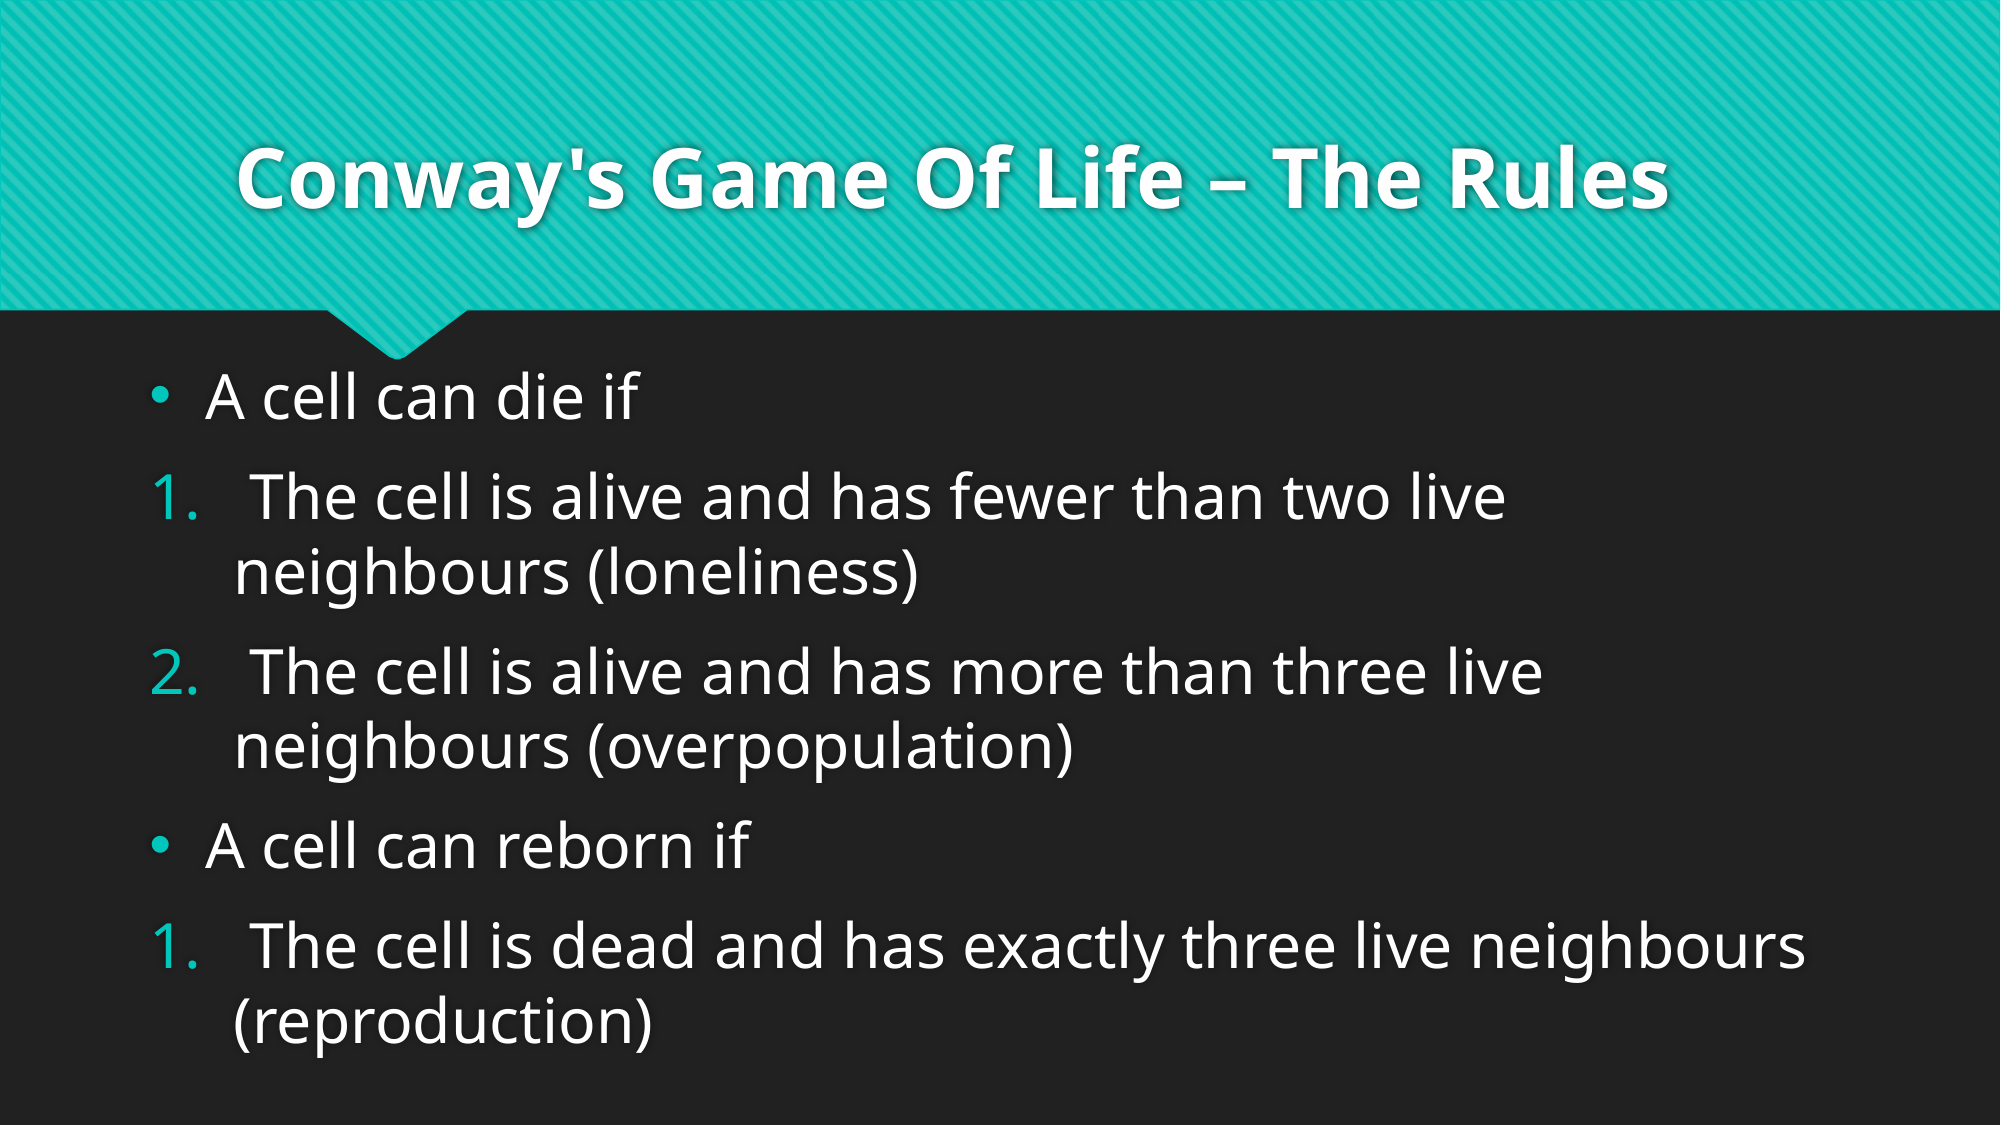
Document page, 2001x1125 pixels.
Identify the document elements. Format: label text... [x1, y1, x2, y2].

title Conway's Game Of Life – The Rules [132, 73, 1868, 208]
list A cell can die if The cell is alive and has fewer than two live neighbours (loneliness) The cell is alive and has more than three live neighbours (overpopulation) A cell can reborn if The cell is dead and has exactly three live neighbours (reproduction) [134, 213, 1866, 1100]
